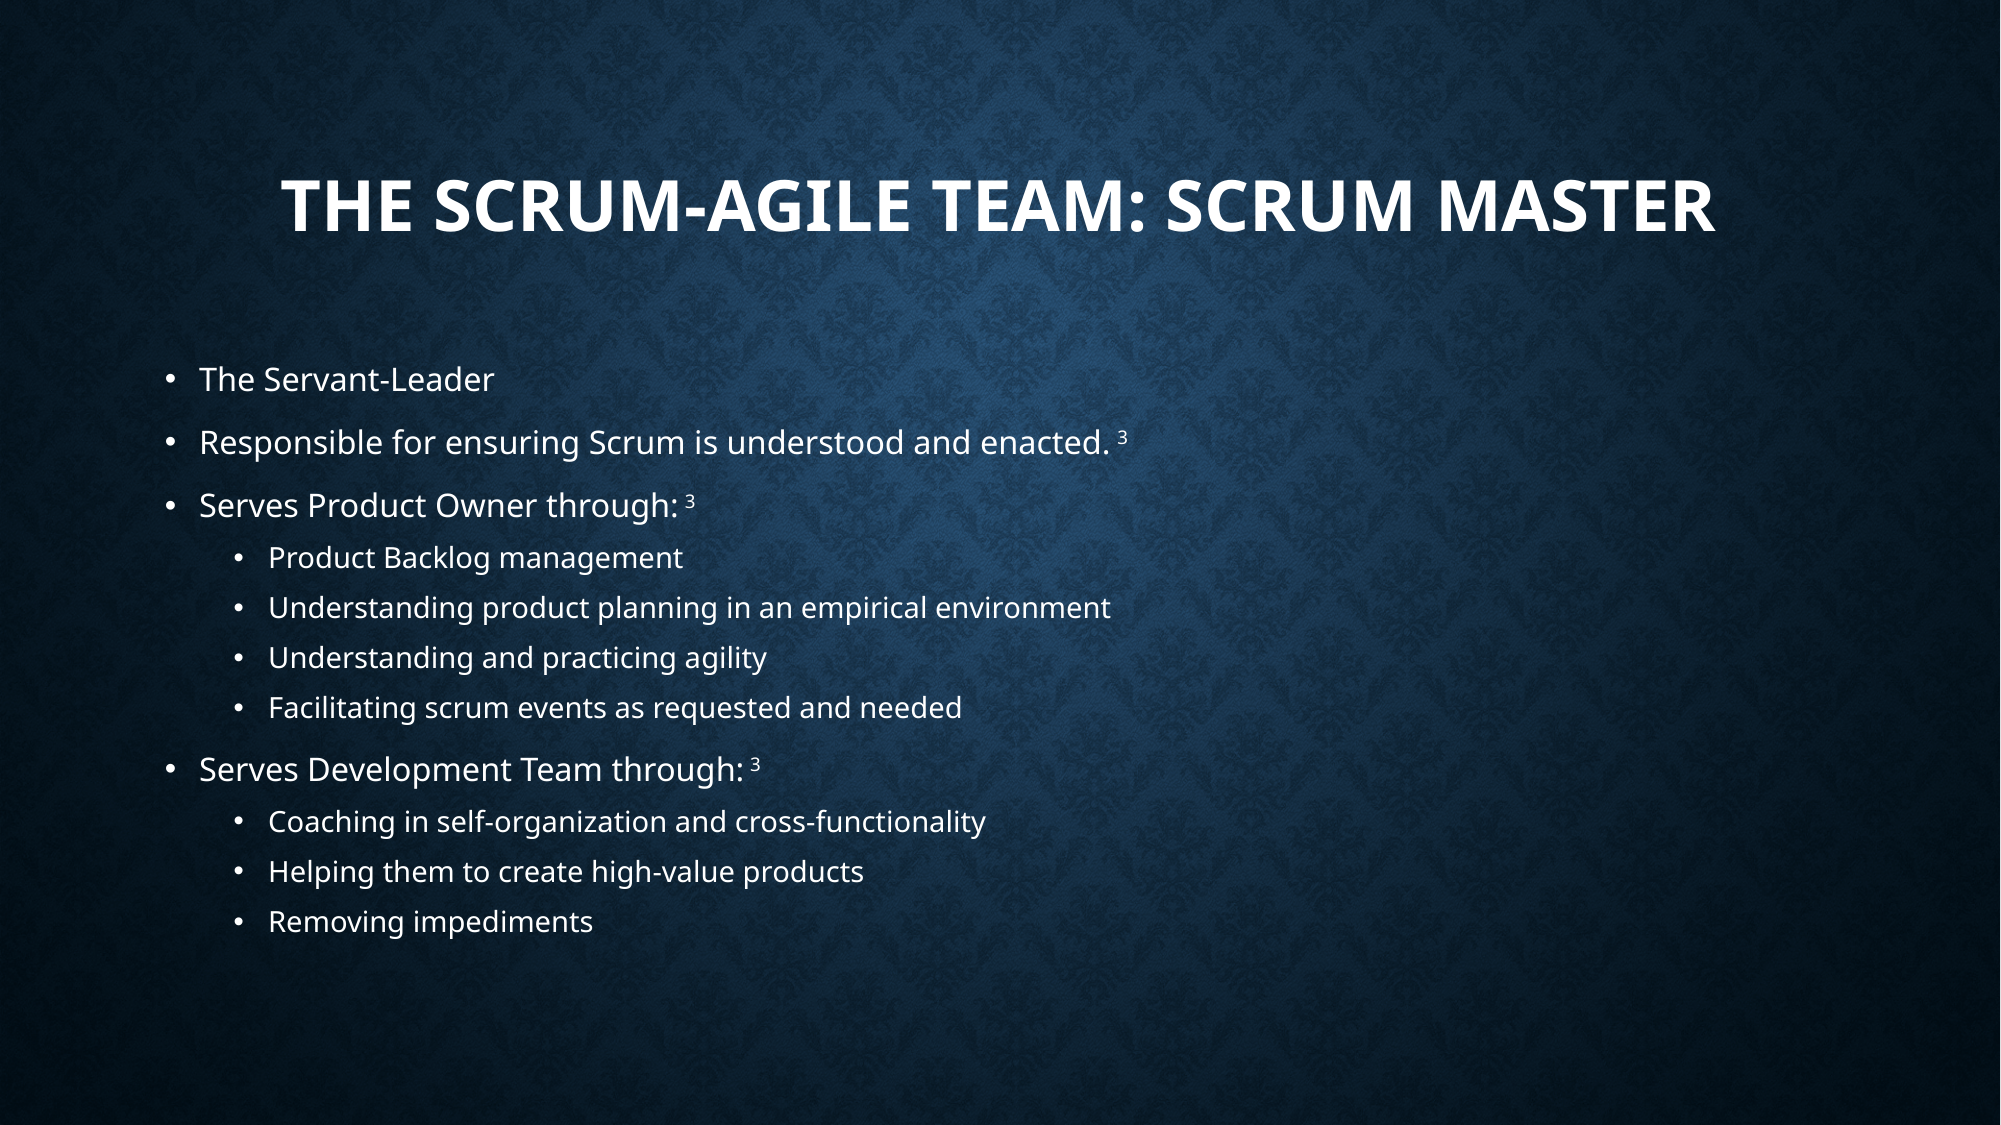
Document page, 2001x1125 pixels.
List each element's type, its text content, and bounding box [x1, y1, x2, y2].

title The Scrum-Agile Team: Scrum Master [149, 99, 1849, 318]
list The Servant-Leader Responsible for ensuring Scrum is understood and enacted. 3 Serves Product Owner through: 3 Product Backlog management Understanding product planning in an empirical environment Understanding and practicing agility Facilitating scrum events as requested and needed Serves Development Team through: 3 Coaching in self-organization and cross-functionality Helping them to create high-value products Removing impediments [149, 343, 1849, 950]
